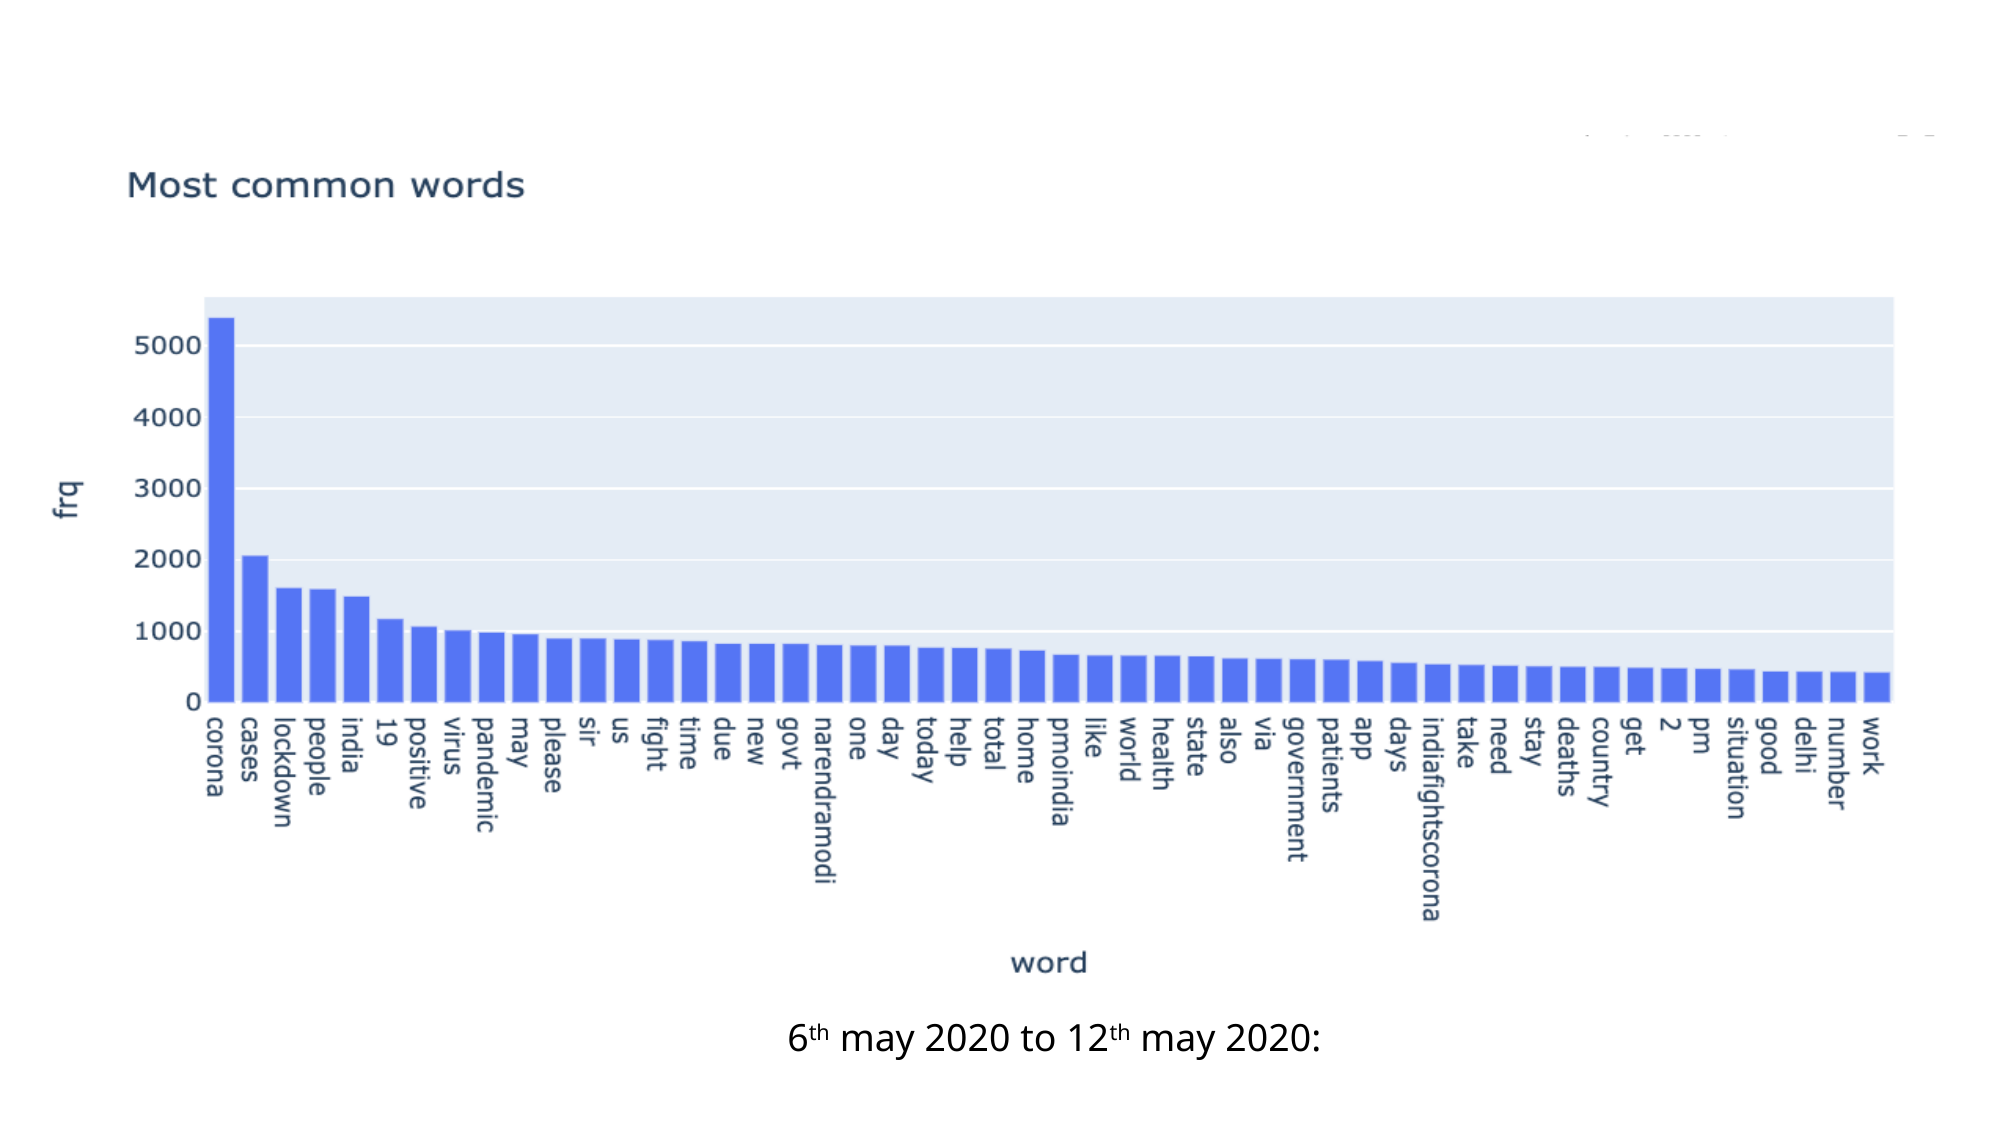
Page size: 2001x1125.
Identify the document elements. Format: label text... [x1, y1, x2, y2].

title 6th may 2020 to 12th may 2020: [772, 995, 1486, 1085]
picture [27, 135, 1980, 995]
